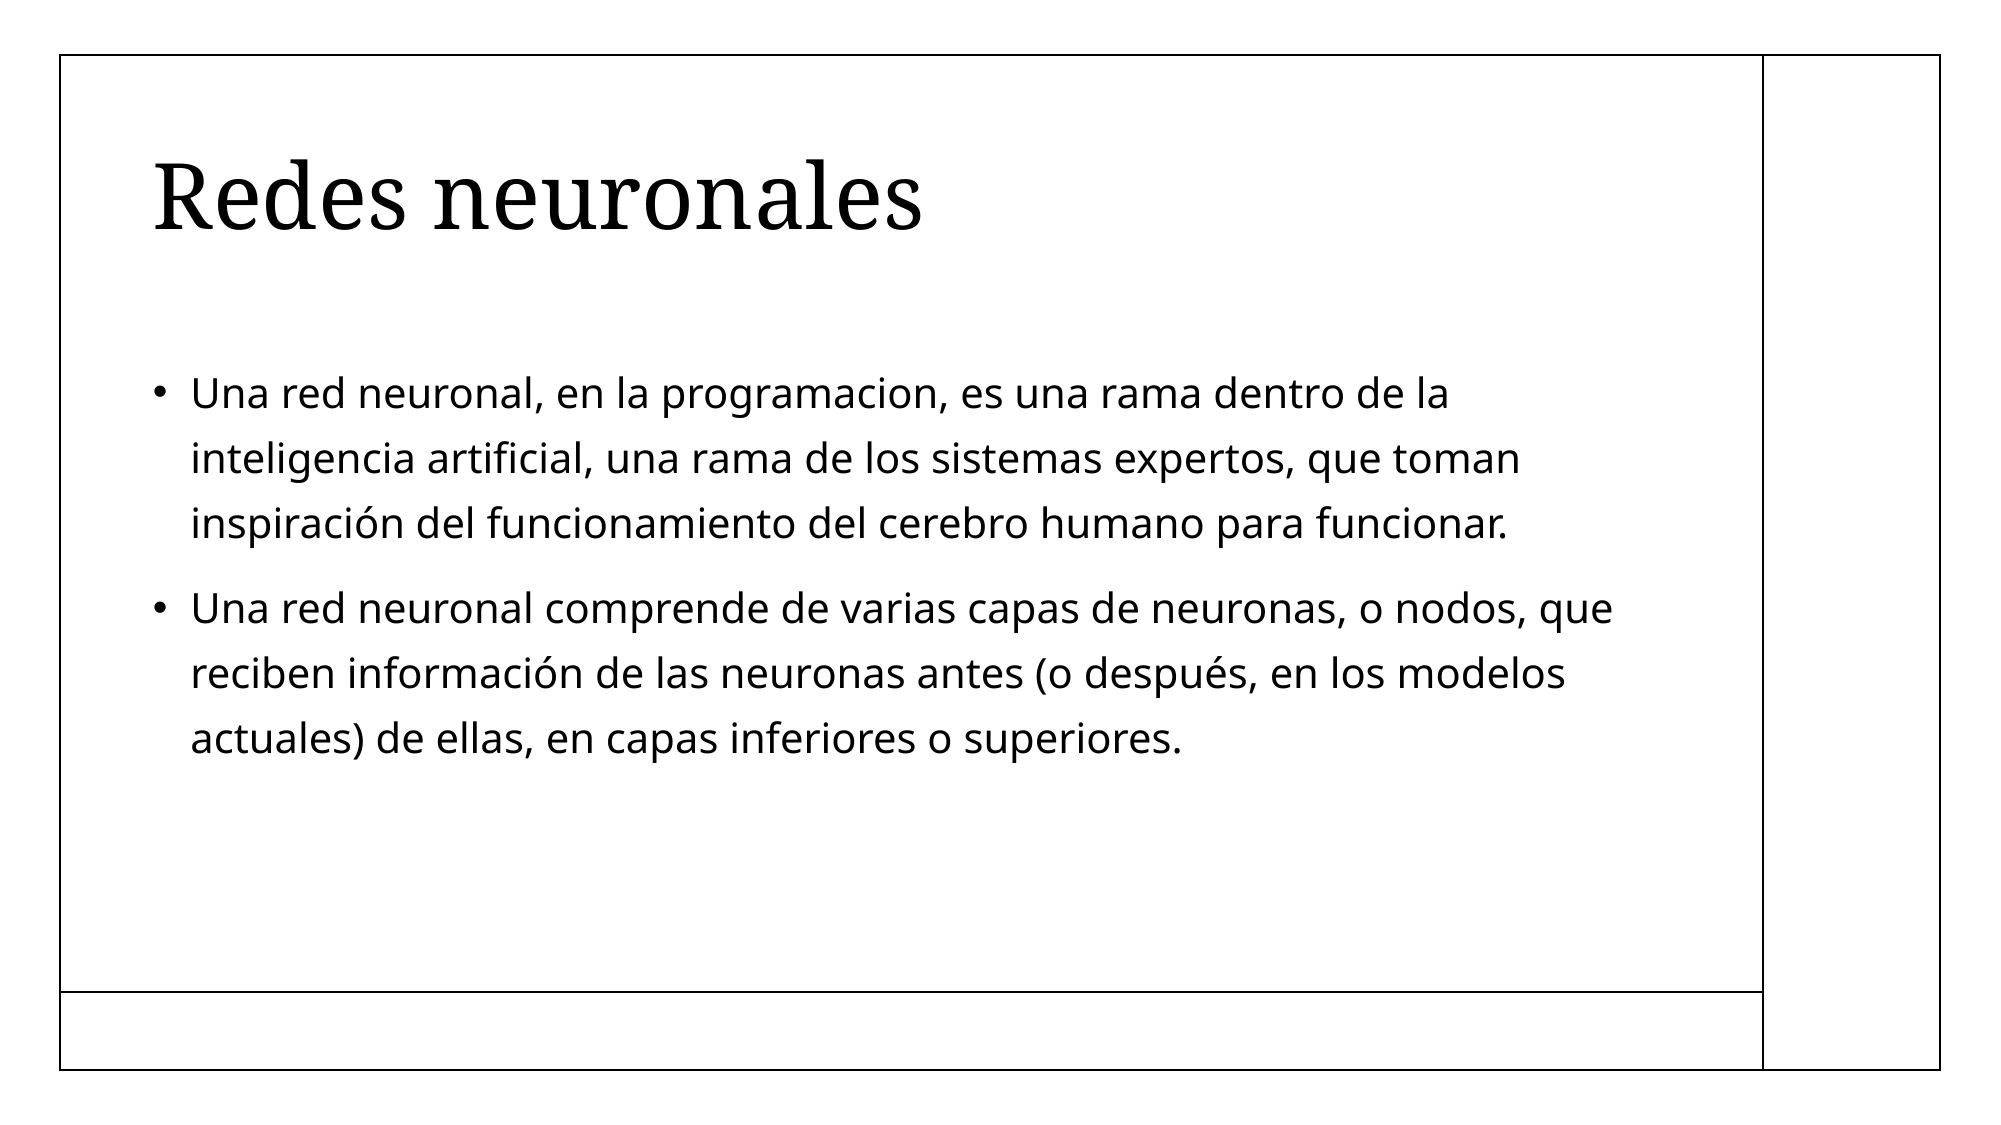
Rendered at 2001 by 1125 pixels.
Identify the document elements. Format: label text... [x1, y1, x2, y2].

list Una red neuronal, en la programacion, es una rama dentro de la inteligencia artificial, una rama de los sistemas expertos, que toman inspiración del funcionamiento del cerebro humano para funcionar. Una red neuronal comprende de varias capas de neuronas, o nodos, que reciben información de las neuronas antes (o después, en los modelos actuales) de ellas, en capas inferiores o superiores. [138, 343, 1695, 959]
title Redes neuronales [138, 90, 1695, 309]
